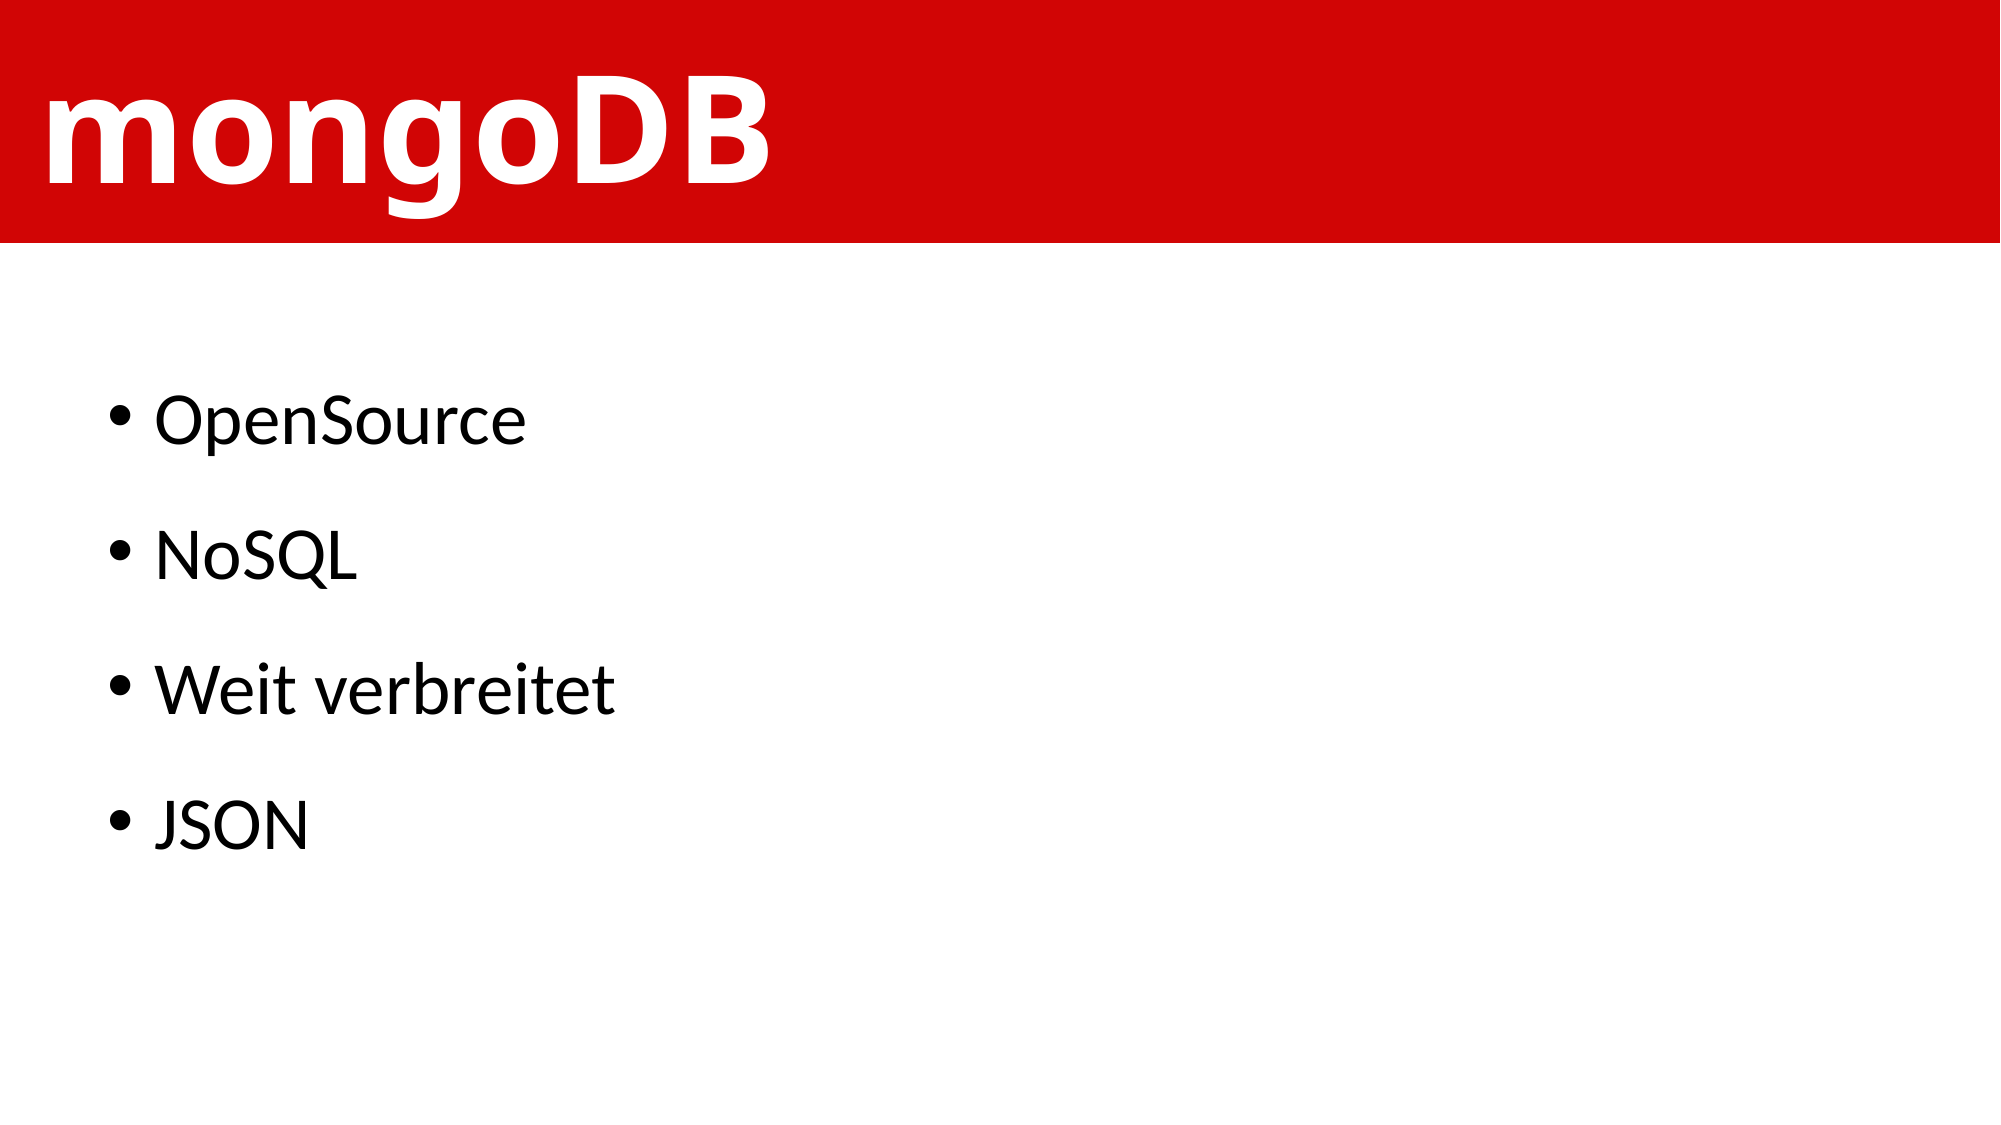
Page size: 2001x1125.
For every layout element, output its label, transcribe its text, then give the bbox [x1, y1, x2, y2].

text_box [0, 0, 2000, 244]
text_box OpenSource NoSQL Weit verbreitet JSON [92, 316, 632, 872]
title mongoDB [23, 19, 1524, 224]
